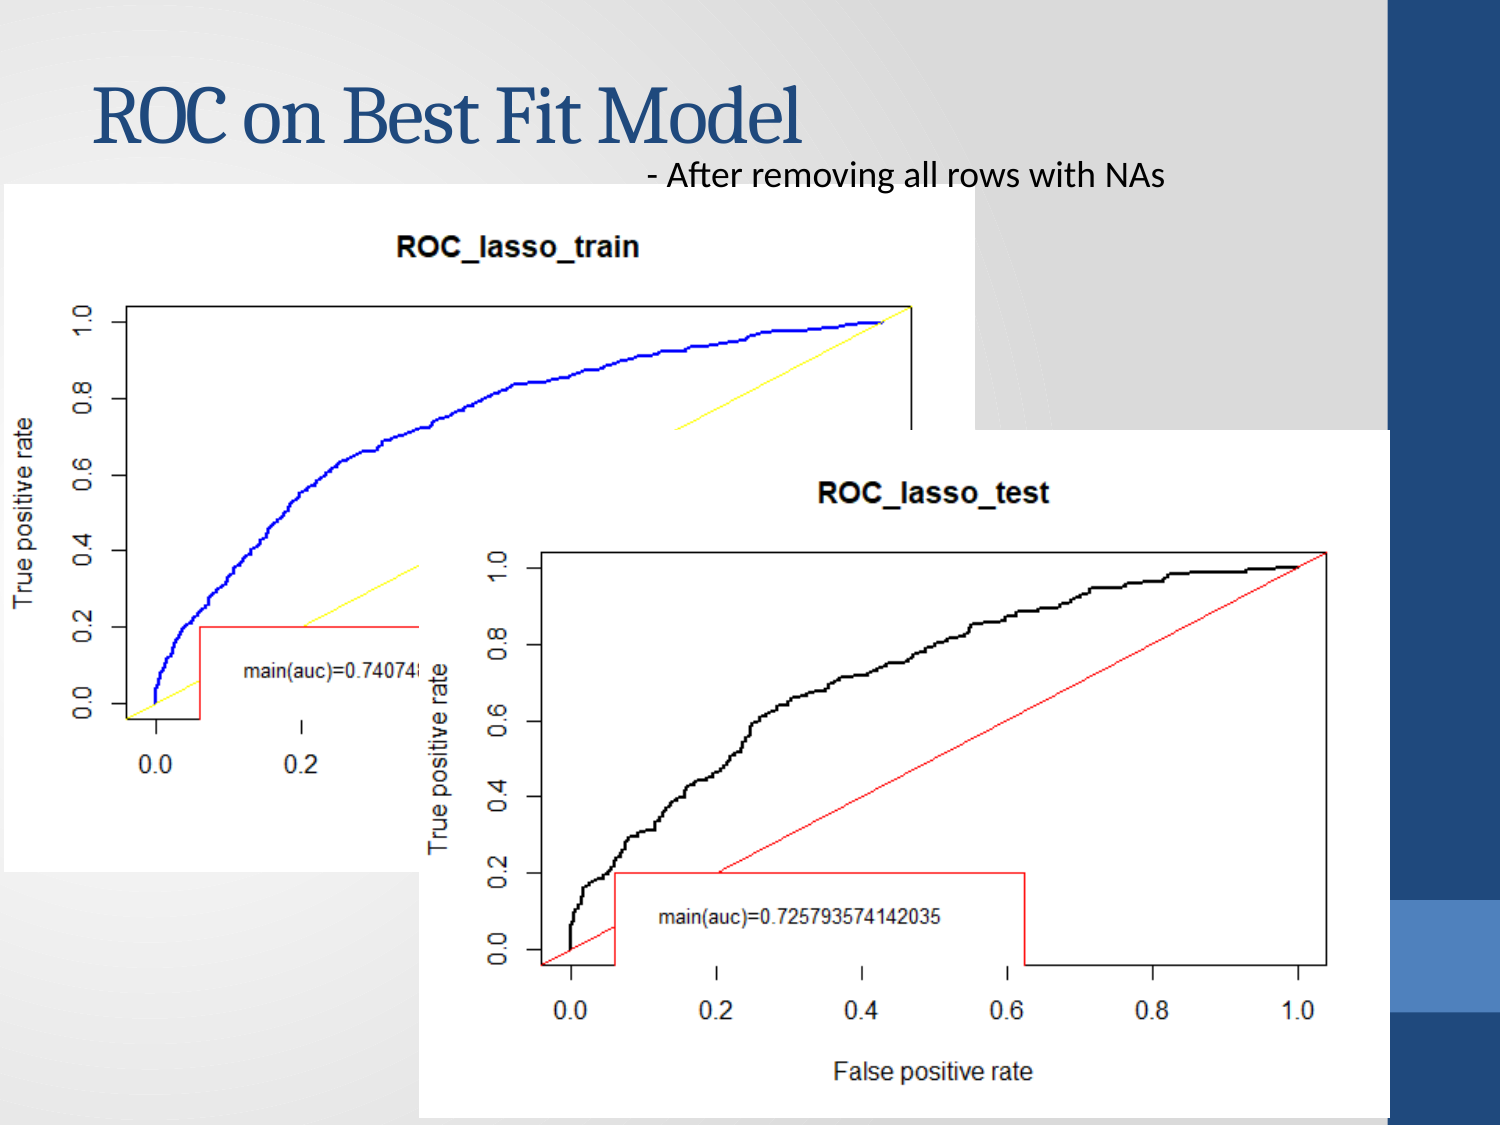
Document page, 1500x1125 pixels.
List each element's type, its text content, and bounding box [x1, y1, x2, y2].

title ROC on Best Fit Model [76, 16, 1327, 204]
text_box - After removing all rows with NAs [631, 142, 1252, 203]
picture [418, 429, 1390, 1119]
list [3, 183, 975, 873]
